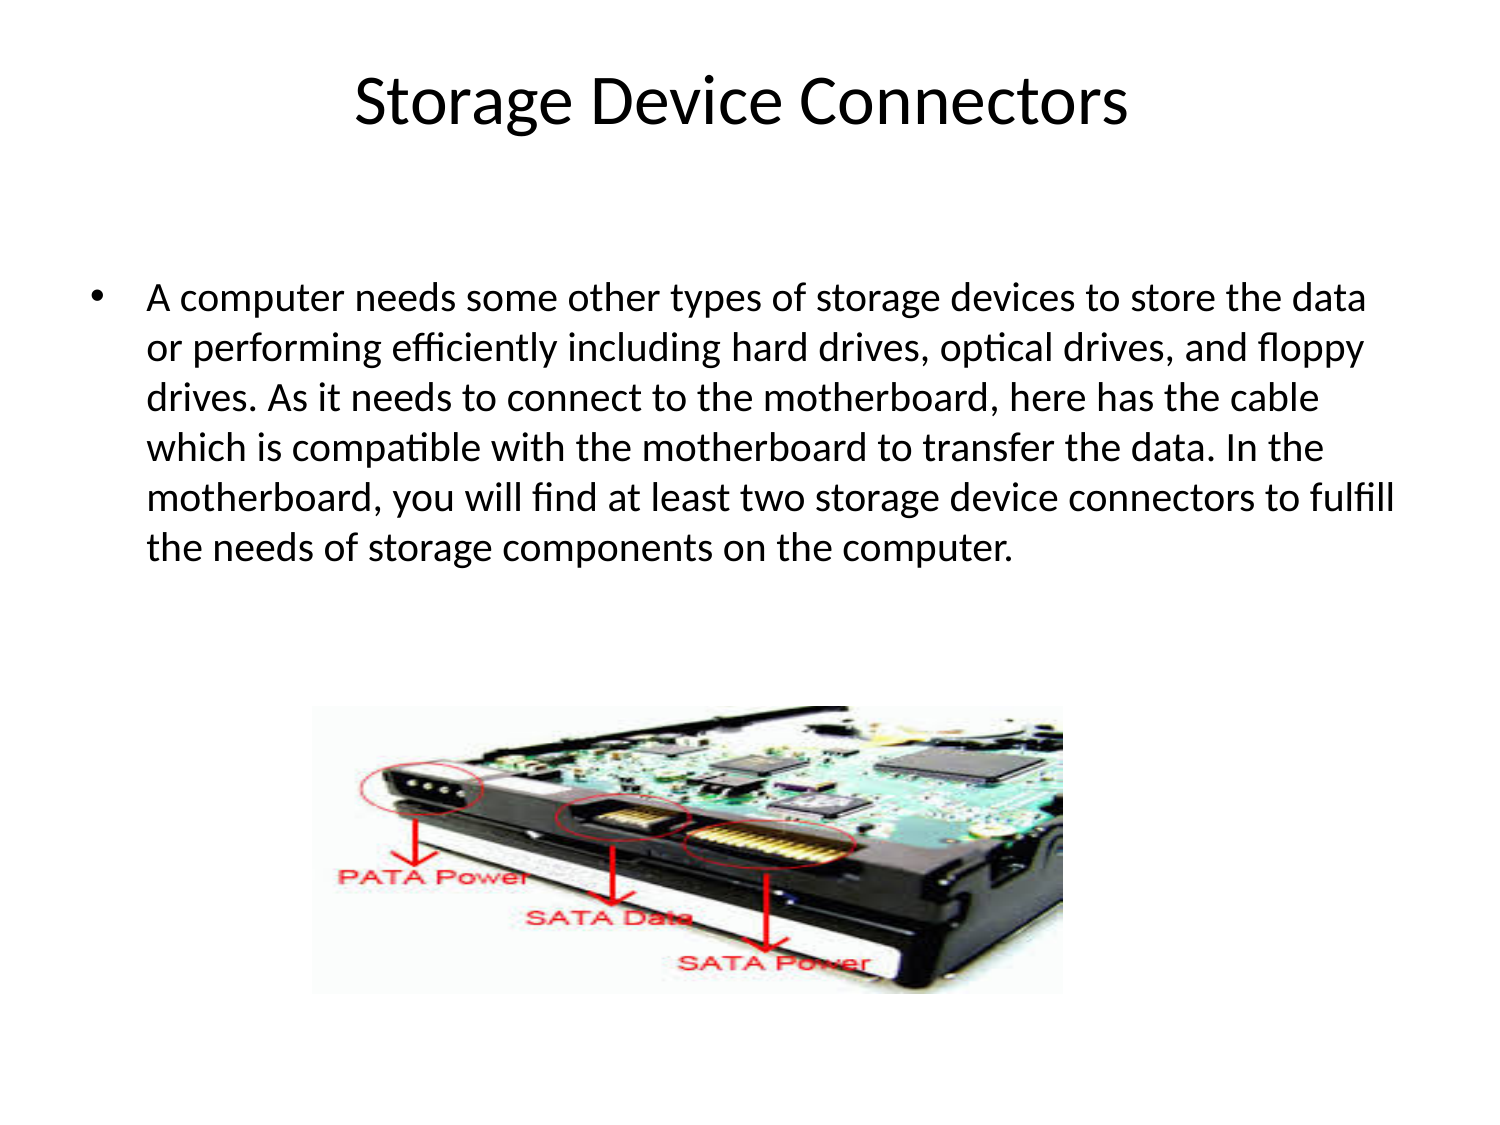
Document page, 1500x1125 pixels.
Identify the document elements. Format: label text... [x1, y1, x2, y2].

list A computer needs some other types of storage devices to store the data or performing efficiently including hard drives, optical drives, and floppy drives. As it needs to connect to the motherboard, here has the cable which is compatible with the motherboard to transfer the data. In the motherboard, you will find at least two storage device connectors to fulfill the needs of storage components on the computer. [75, 262, 1425, 1005]
title Storage Device Connectors [75, 45, 1425, 233]
picture [312, 705, 1063, 994]
